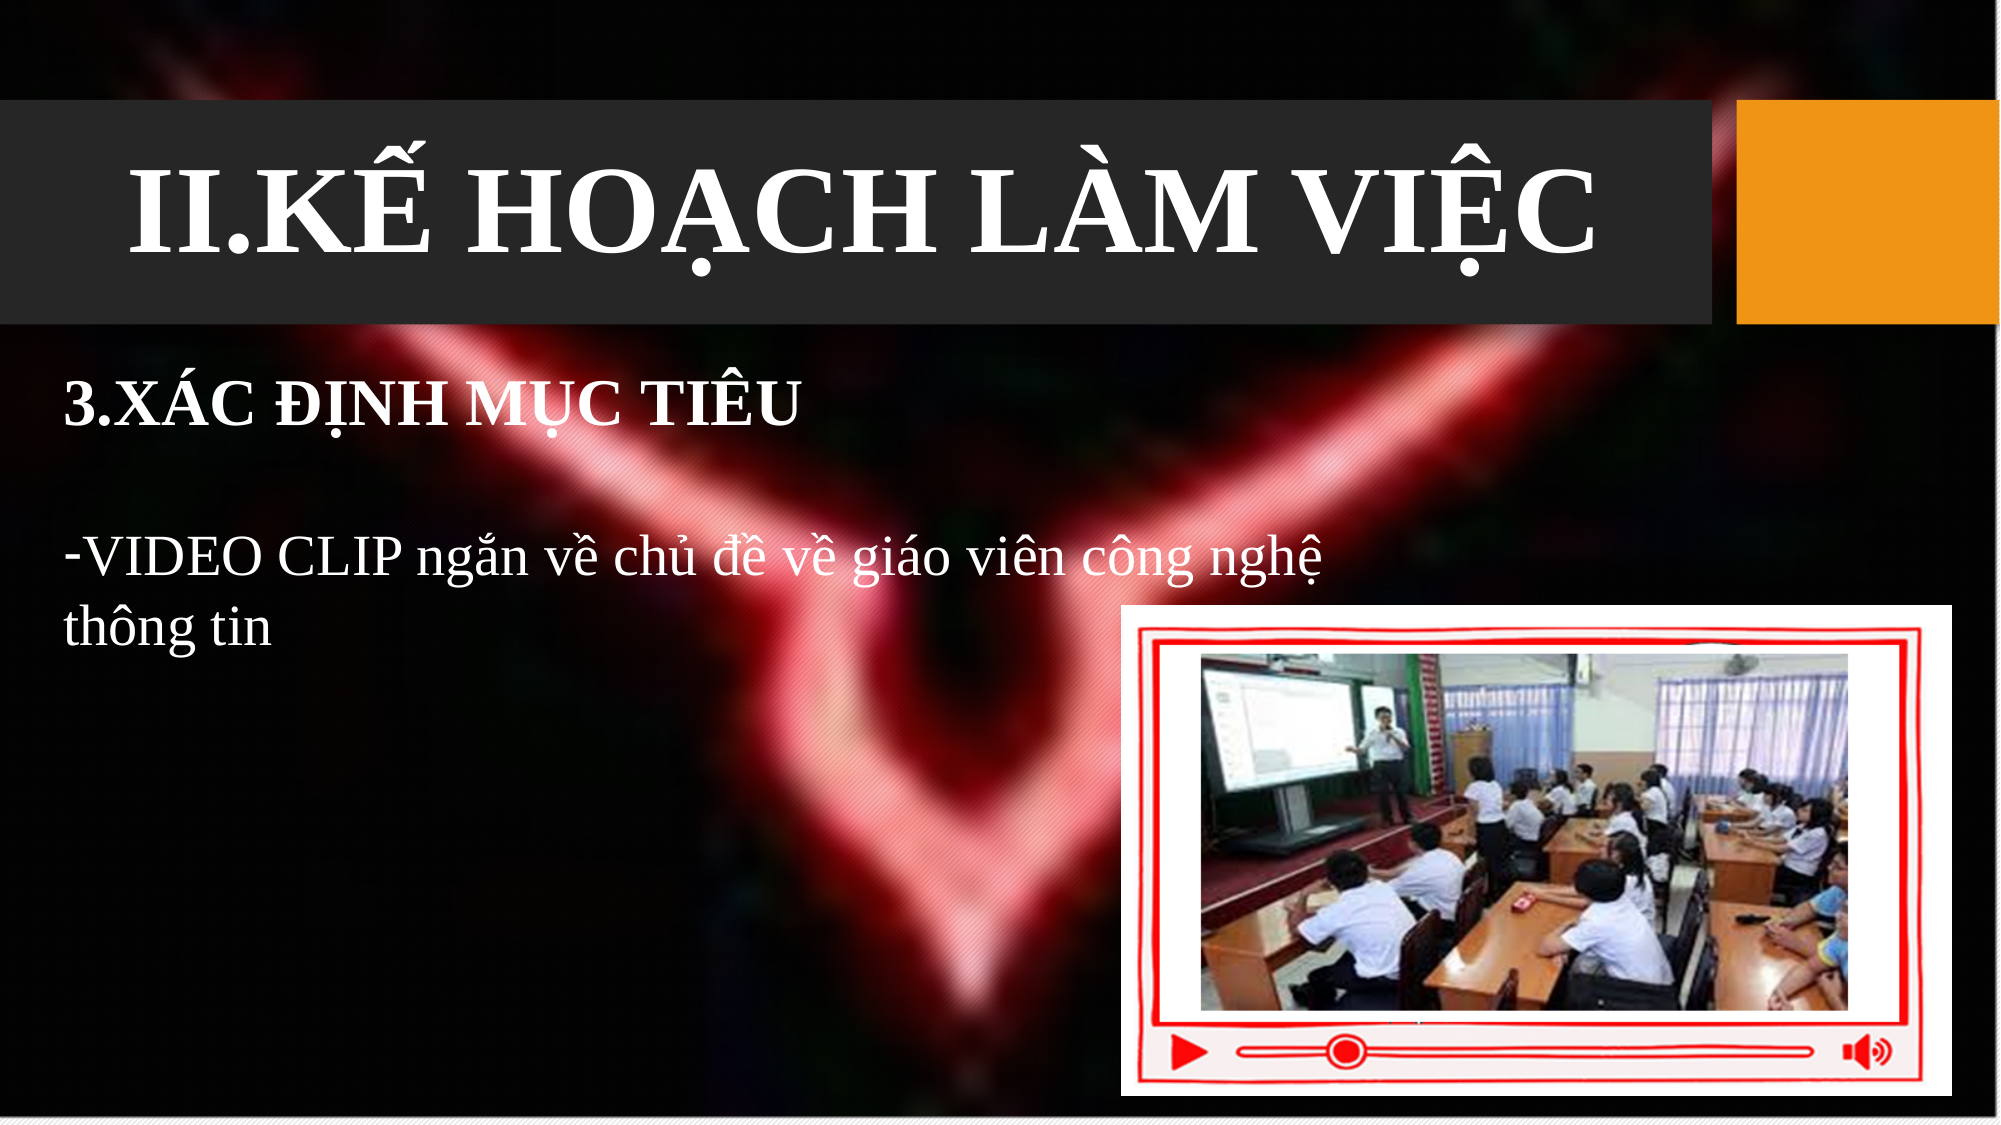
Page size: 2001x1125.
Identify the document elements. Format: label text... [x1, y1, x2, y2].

text_box VIDEO CLIP ngắn về chủ đề về giáo viên công nghệ thông tin [47, 506, 1344, 667]
title II.KẾ HOẠCH LÀM VIỆC [111, 123, 1689, 301]
picture [0, 0, 2001, 1125]
list 3.XÁC ĐỊNH MỤC TIÊU [48, 359, 823, 469]
